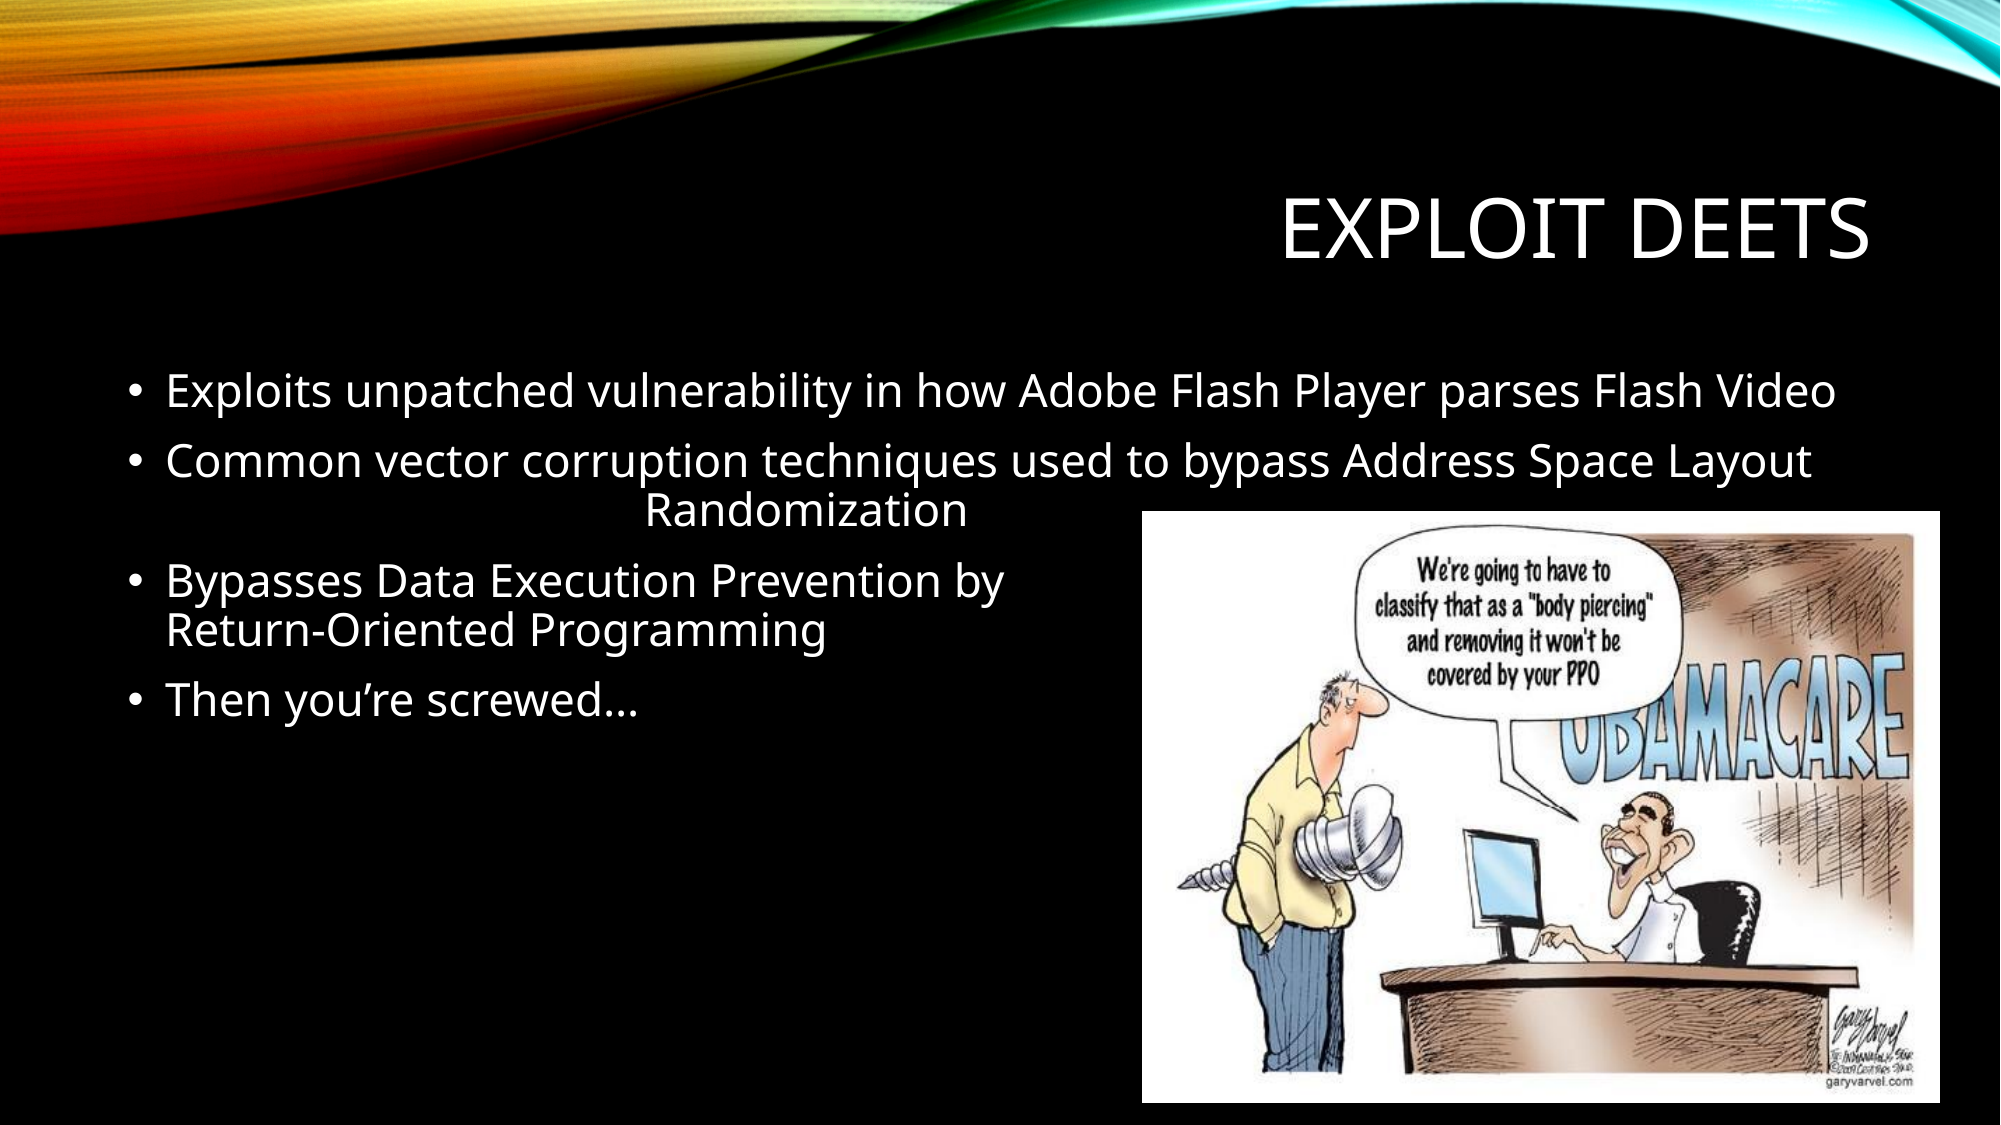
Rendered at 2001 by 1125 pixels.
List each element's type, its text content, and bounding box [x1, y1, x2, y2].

list Exploits unpatched vulnerability in how Adobe Flash Player parses Flash Video Common vector corruption techniques used to bypass Address Space Layout Randomization Bypasses Data Execution Prevention by using Return-Oriented Programming Then you’re screwed… [112, 360, 1888, 1021]
picture [1141, 511, 1941, 1103]
picture [0, 0, 2000, 237]
title EXPLOIT DEETS [474, 125, 1888, 338]
